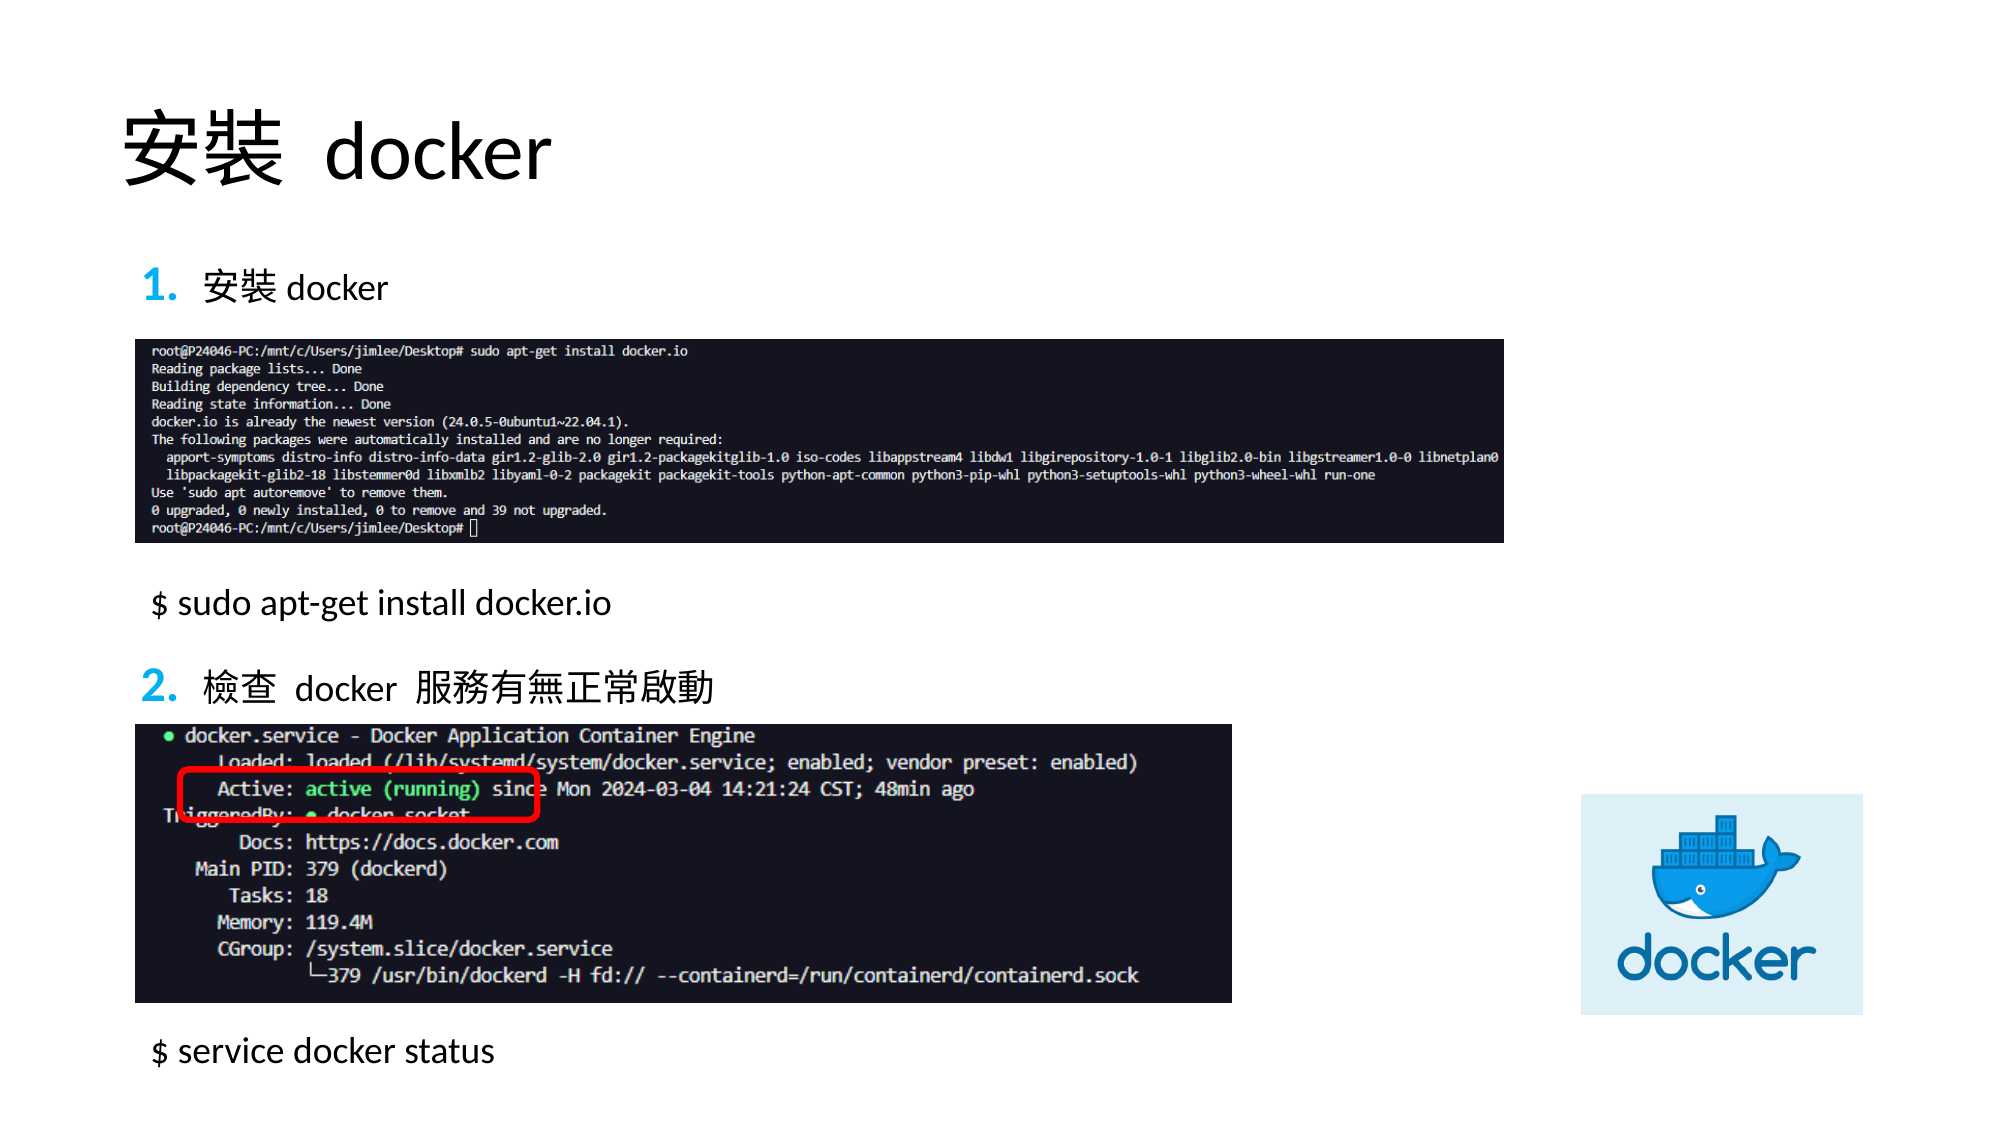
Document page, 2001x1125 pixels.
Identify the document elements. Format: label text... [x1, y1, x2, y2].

text_box 2. 檢查 docker 服務有無正常啟動 [125, 643, 810, 719]
text_box 1. 安裝docker [125, 242, 991, 318]
picture [135, 339, 1504, 543]
text_box 安裝 docker [105, 88, 1736, 204]
picture [1581, 794, 1863, 1015]
text_box $ sudo apt-get install docker.io [135, 571, 885, 676]
text_box $ service docker status [135, 1018, 1167, 1124]
picture [135, 724, 1232, 1003]
